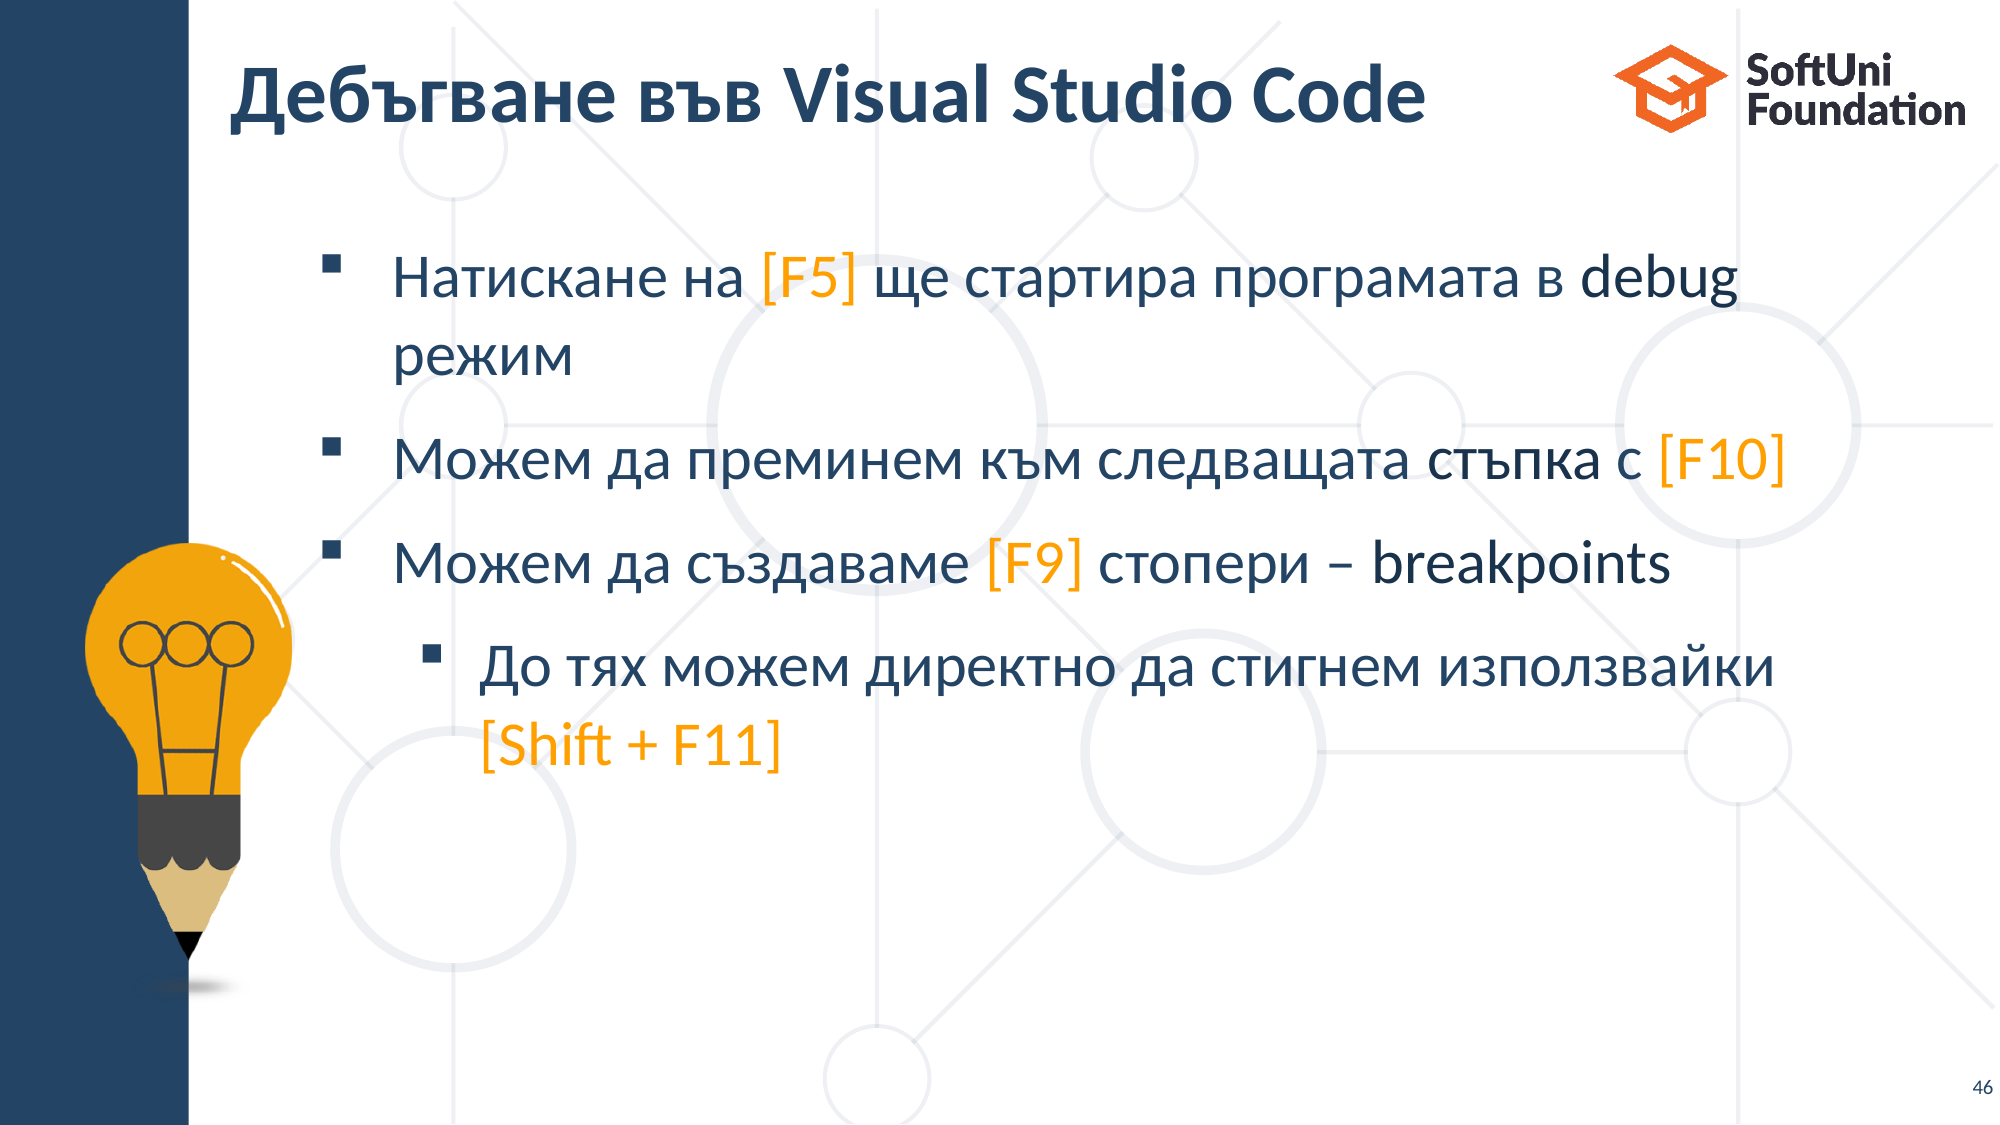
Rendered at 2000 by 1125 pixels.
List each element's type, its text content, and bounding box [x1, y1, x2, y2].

picture [85, 543, 292, 1003]
slide_number 46 [1929, 1070, 2000, 1103]
list Натискане на [F5] ще стартира програмата в debug режим Можем да преминем към следващата стъпка с [F10] Можем да създаваме [F9] стопери – breakpoints До тях можем директно да стигнем използвайки [Shift + F11] [299, 224, 1946, 792]
title Дебъгване във Visual Studio Code [212, 16, 1591, 162]
picture [1613, 44, 1965, 133]
